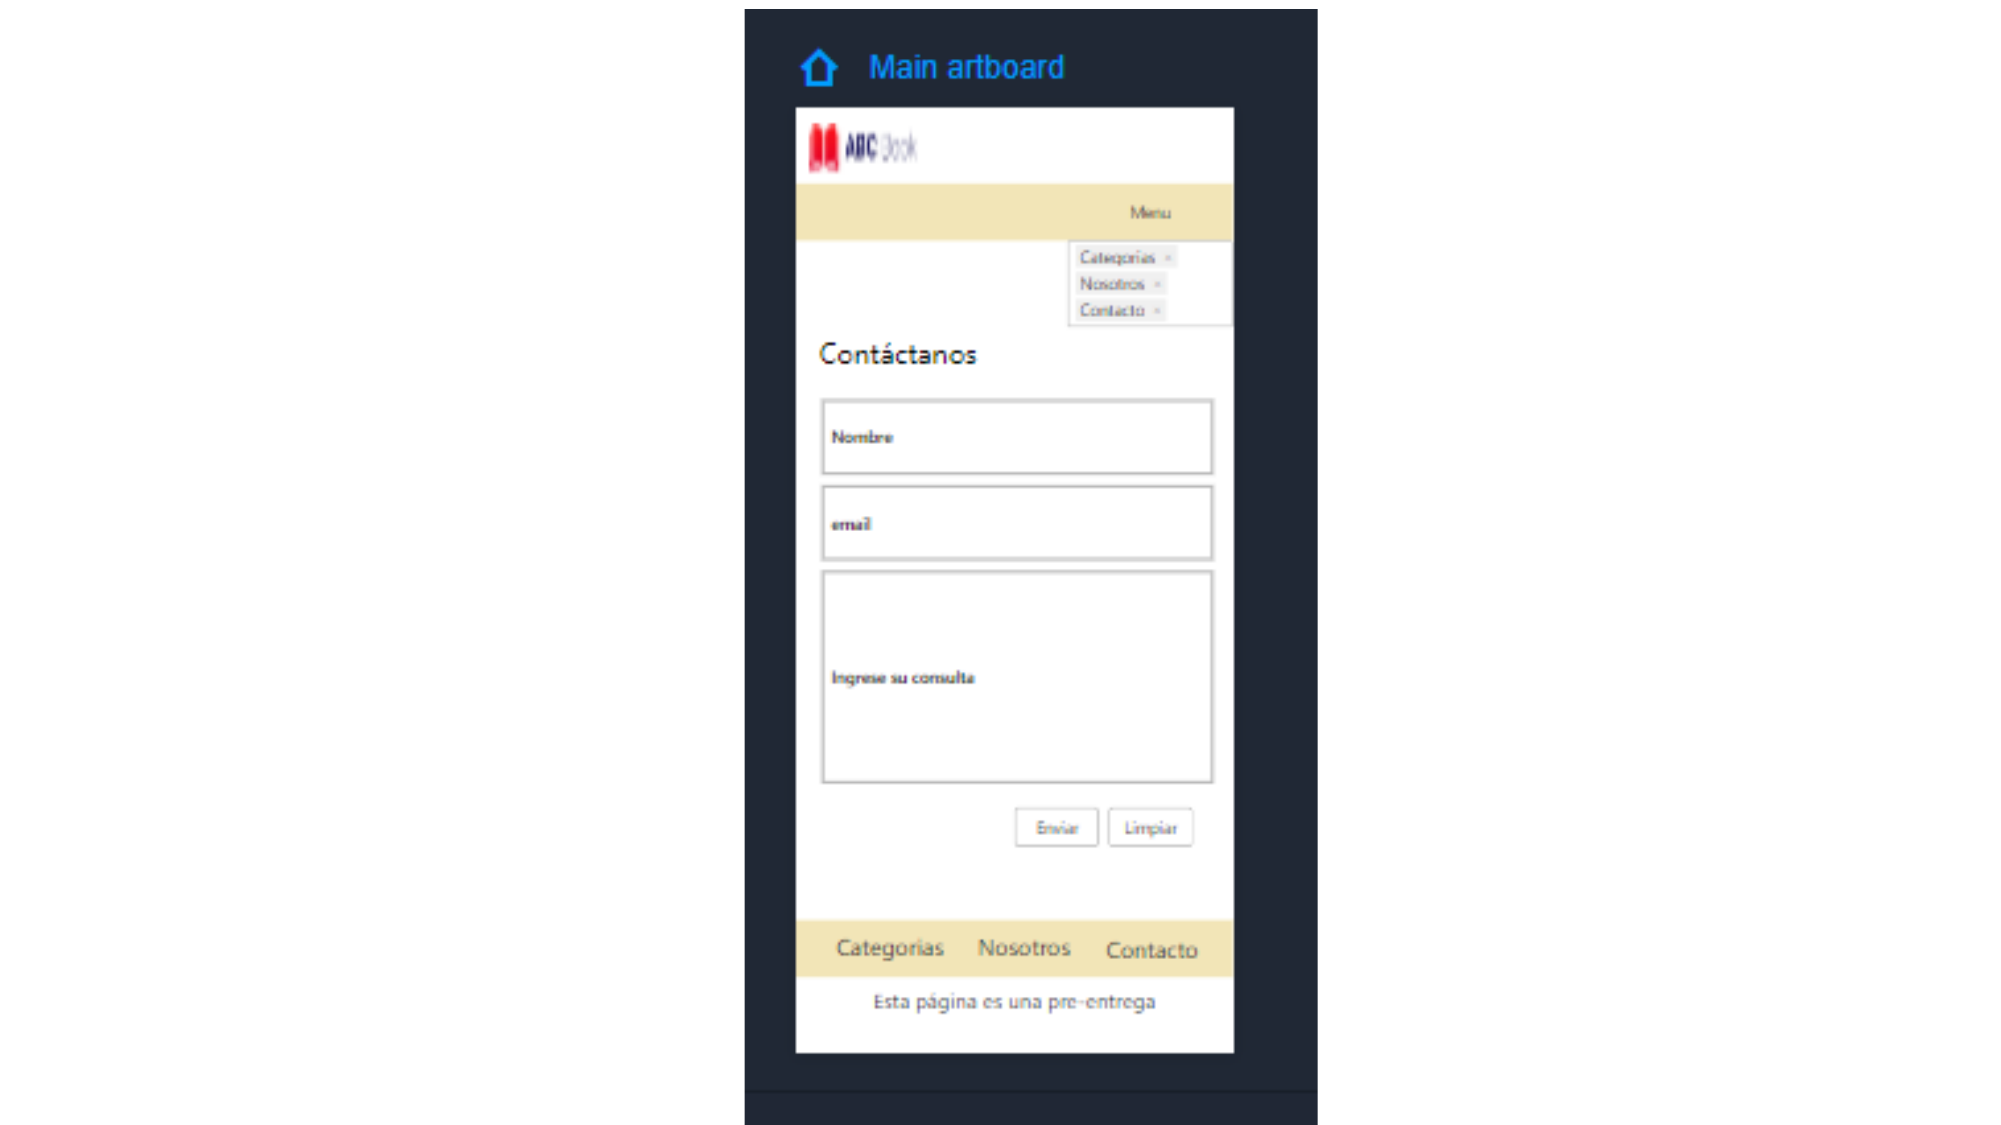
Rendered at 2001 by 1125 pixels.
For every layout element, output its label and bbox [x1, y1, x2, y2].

picture [744, 9, 1318, 1125]
